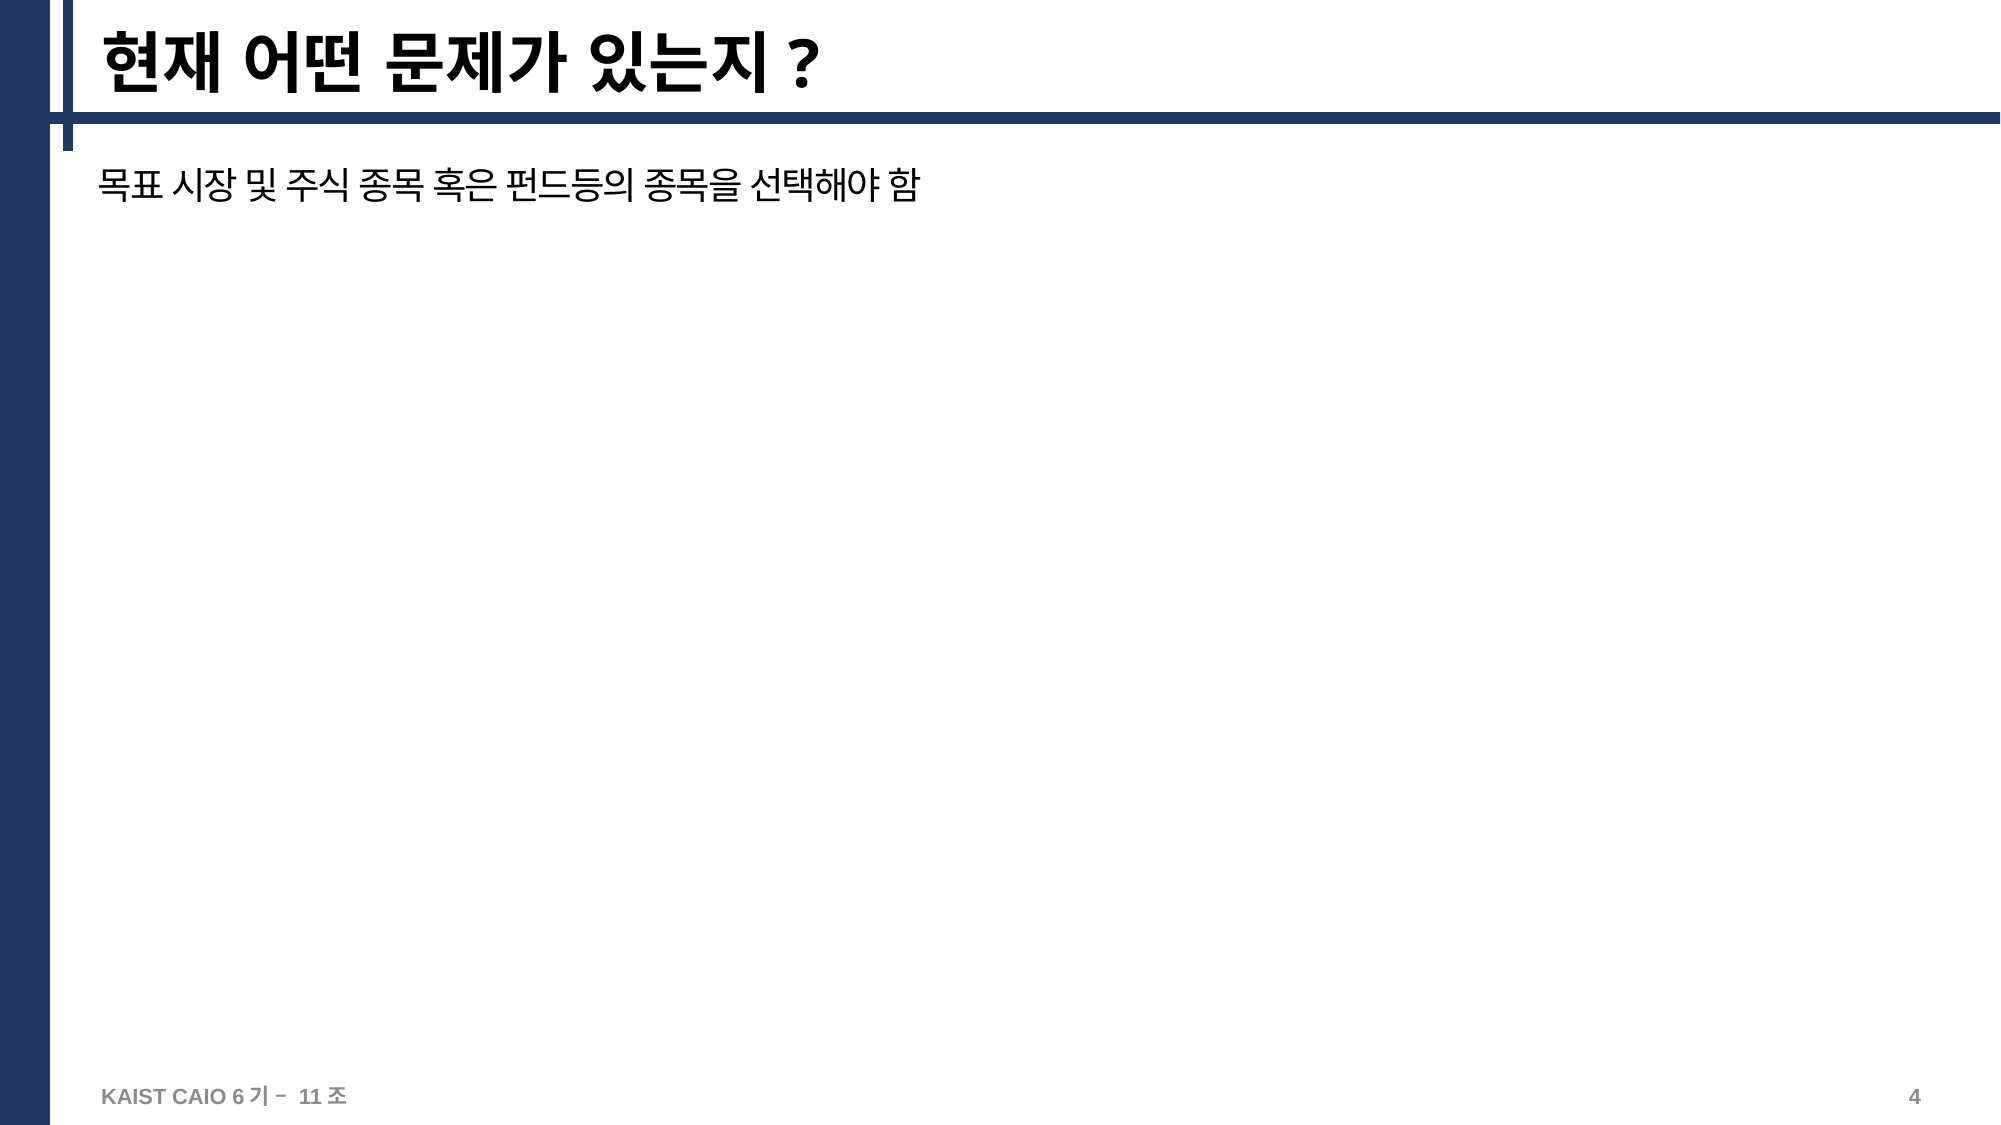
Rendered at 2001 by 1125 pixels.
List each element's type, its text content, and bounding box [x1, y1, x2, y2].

text_box 4 [1829, 1076, 1936, 1115]
title 현재 어떤 문제가 있는지? [86, 20, 1936, 111]
text_box KAIST CAIO 6기 – 11조 [85, 1076, 405, 1115]
list 목표 시장 및 주식 종목 혹은 펀드등의 종목을 선택해야 함 [86, 146, 1936, 296]
